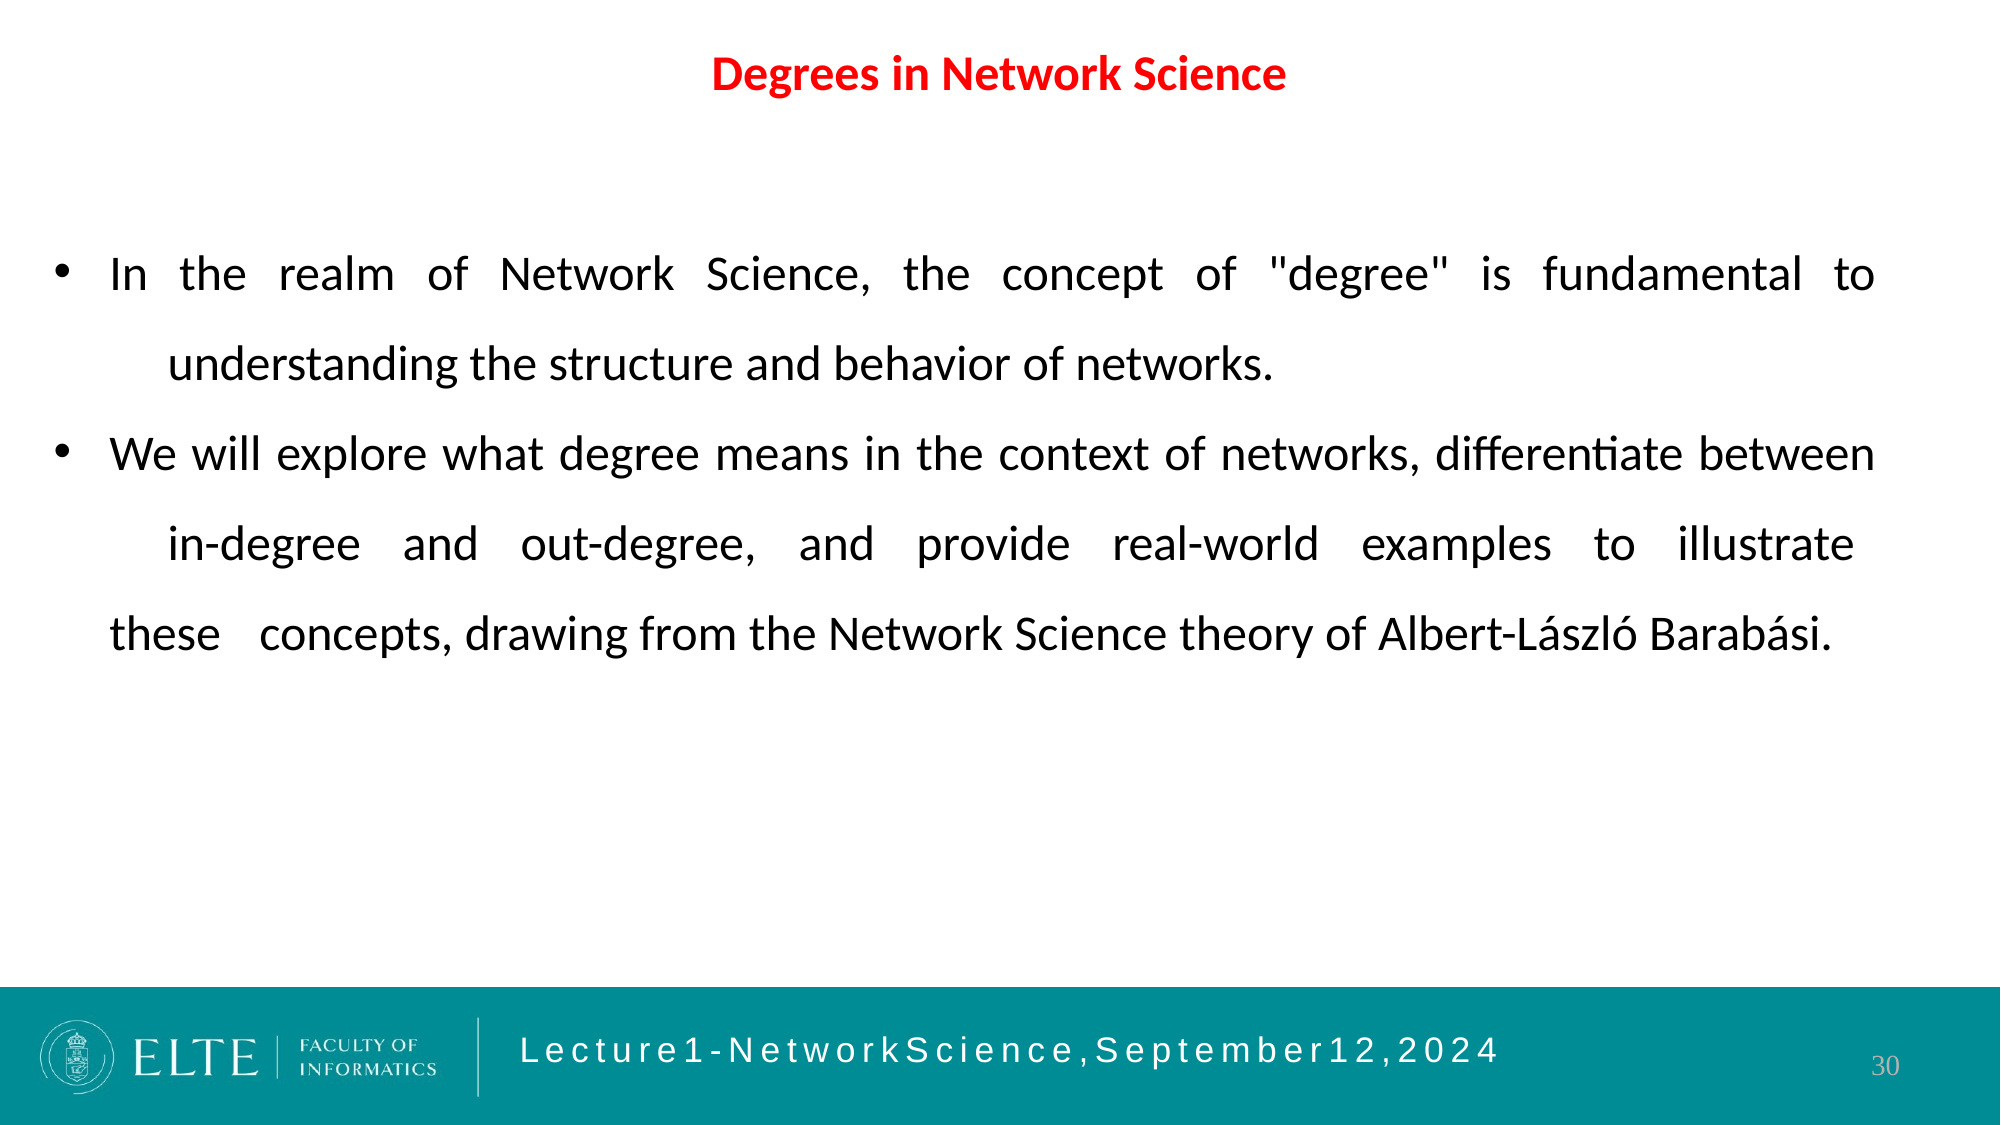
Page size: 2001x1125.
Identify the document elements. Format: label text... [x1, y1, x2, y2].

footer L e c t u r e 1 - N e t w o r k S c i e n c e , S e p t e m b e r 1 2 , 2 0 2 4 [517, 1026, 1614, 1080]
picture [0, 987, 2000, 1125]
title Degrees in Network Science [257, 38, 1743, 208]
slide_number 30 [1440, 1046, 1900, 1103]
text_box In the realm of Network Science, the concept of "degree" is fundamental to understanding the structure and behavior of networks. We will explore what degree means in the context of networks, differentiate between in-degree and out-degree, and provide real-world examples to illustrate these concepts, drawing from the Network Science theory of Albert-László Barabási. [51, 208, 1877, 661]
